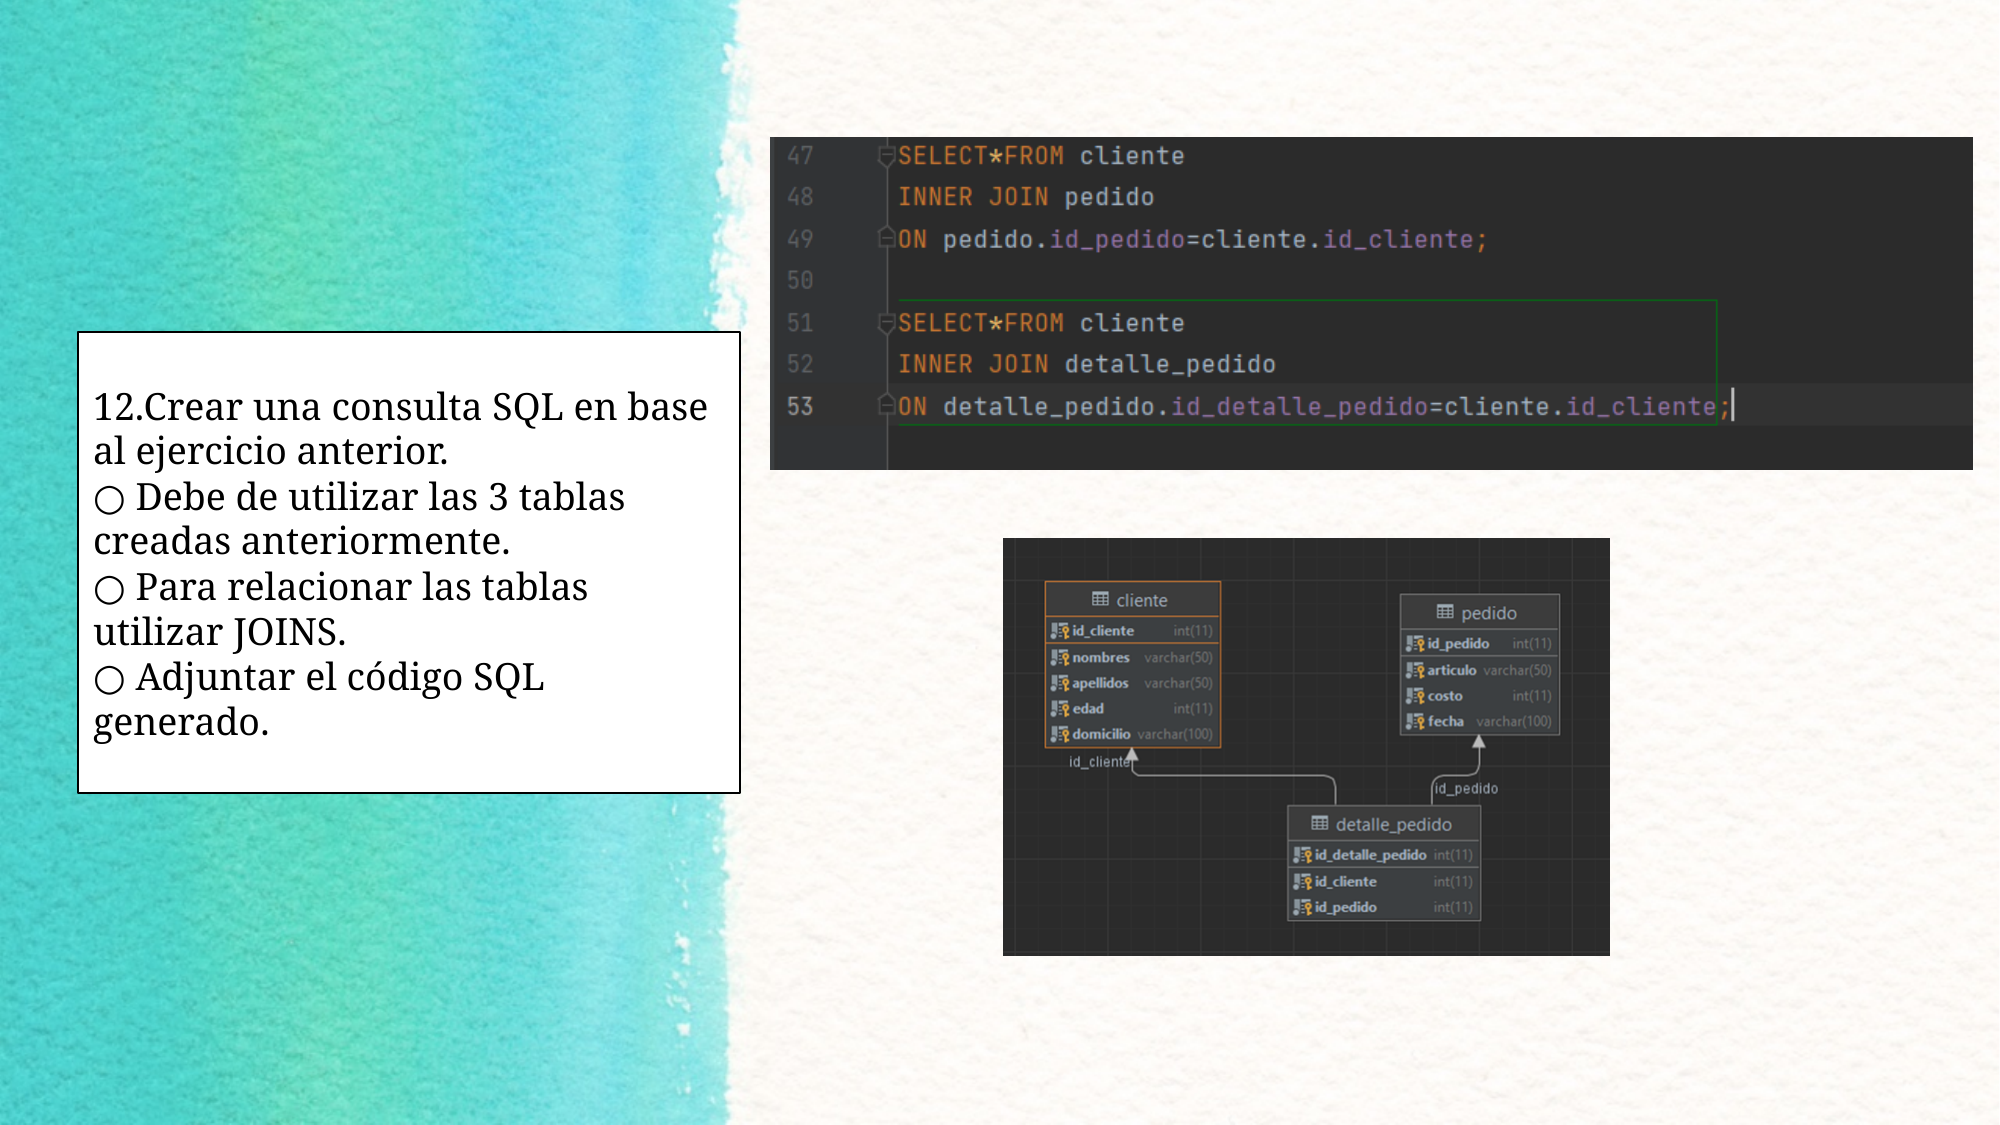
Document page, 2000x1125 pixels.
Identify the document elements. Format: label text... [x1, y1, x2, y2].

picture [0, 0, 2000, 1125]
text_box 12.Crear una consulta SQL en base al ejercicio anterior. ○ Debe de utilizar las 3 tablas creadas anteriormente. ○ Para relacionar las tablas utilizar JOINS. ○ Adjuntar el código SQL generado. [77, 331, 741, 794]
